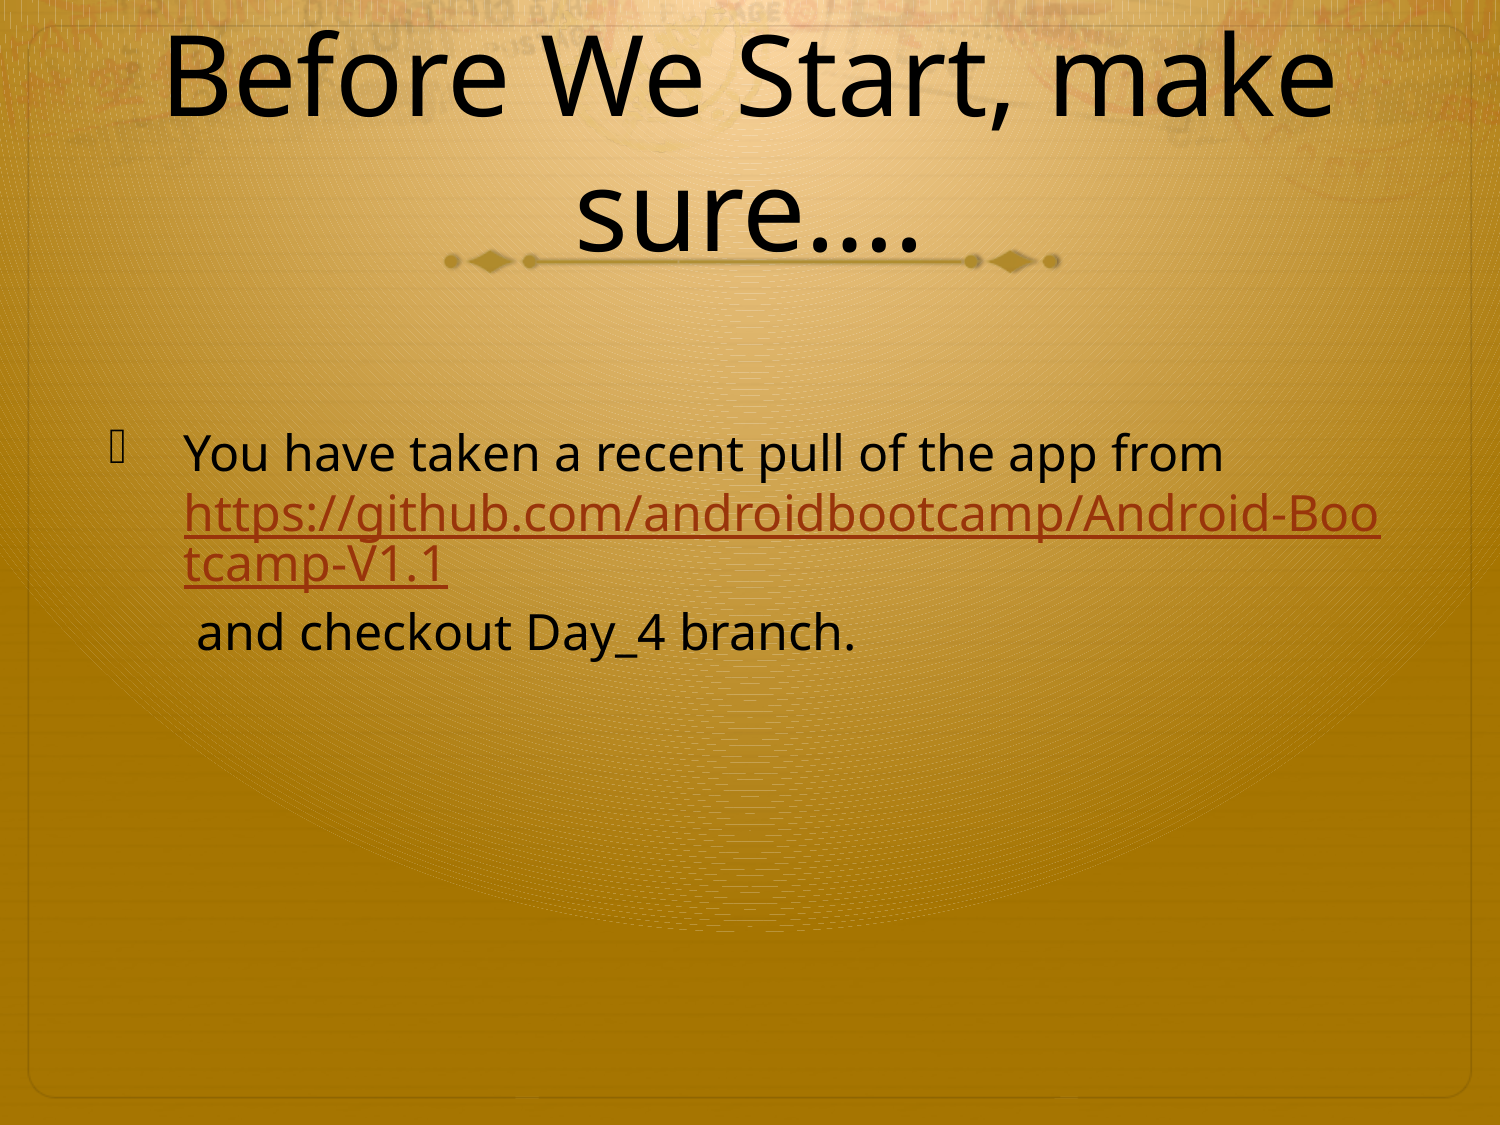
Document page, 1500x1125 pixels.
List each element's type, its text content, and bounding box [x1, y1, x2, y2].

title Before We Start, make sure…. [93, 45, 1407, 233]
list You have taken a recent pull of the app from https://github.com/androidbootcamp/Android-Bootcamp-V1.1 and checkout Day_4 branch. [93, 312, 1407, 988]
picture [0, 0, 1500, 1125]
